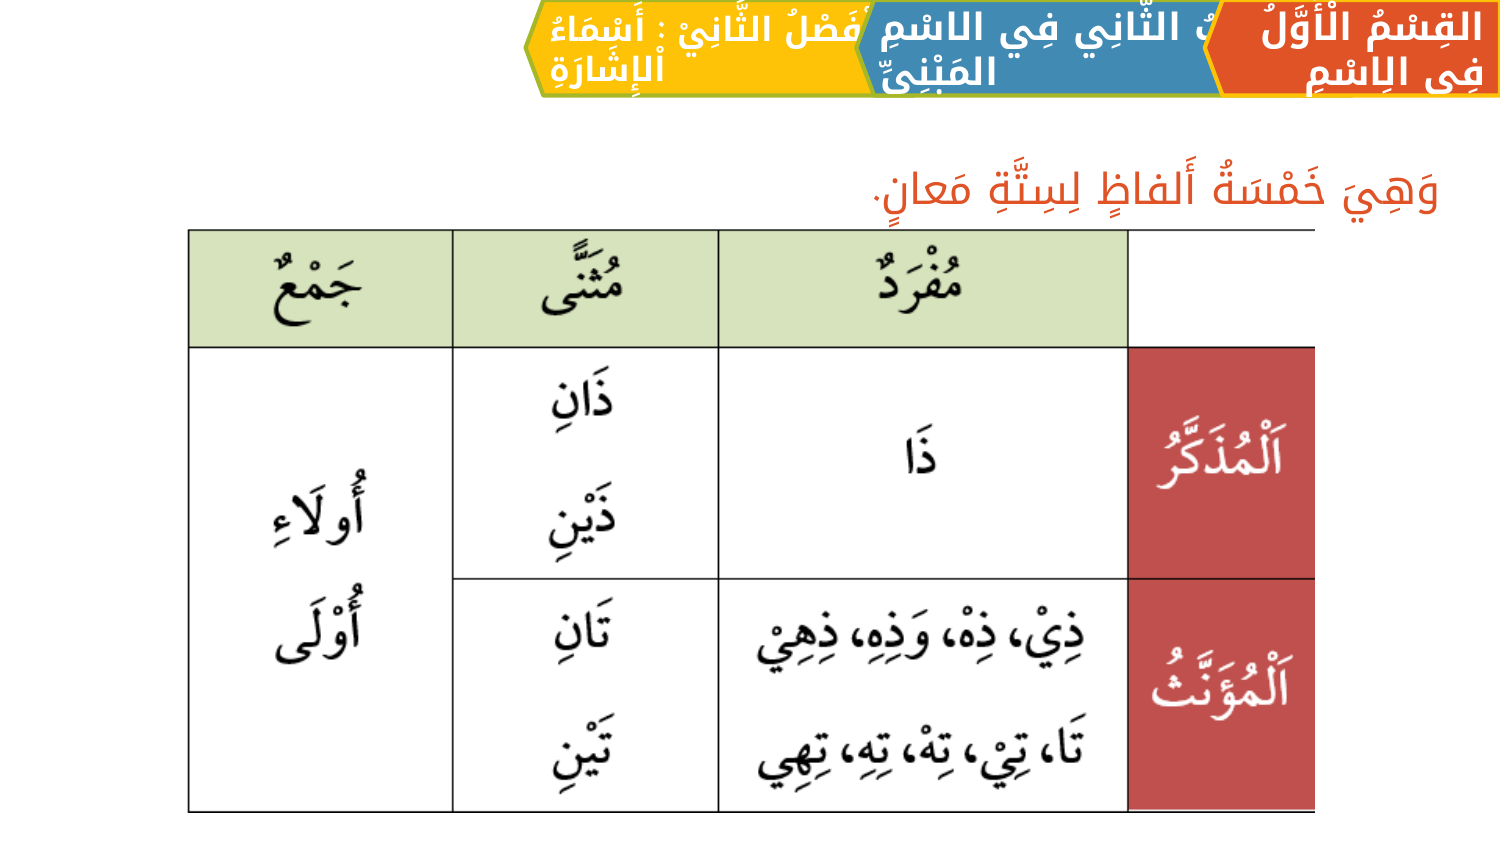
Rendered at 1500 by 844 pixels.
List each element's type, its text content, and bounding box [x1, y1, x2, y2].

text_box اَلبَابُ الثَّانِي فِي الاسْمِ المَبْنِيِّ [854, 0, 1221, 98]
picture [184, 227, 1316, 814]
text_box الْفَصْلُ الثَّانِيْ : أَسْمَاءُ اْلإِشَارَةِ [523, 0, 873, 98]
list وَهِيَ خَمْسَةُ أَلفاظٍ لِسِتَّةِ مَعانٍ. [29, 102, 1471, 222]
text_box القِسْمُ الْأَوَّلُ فِي الِاسْمِ [1202, 0, 1500, 98]
